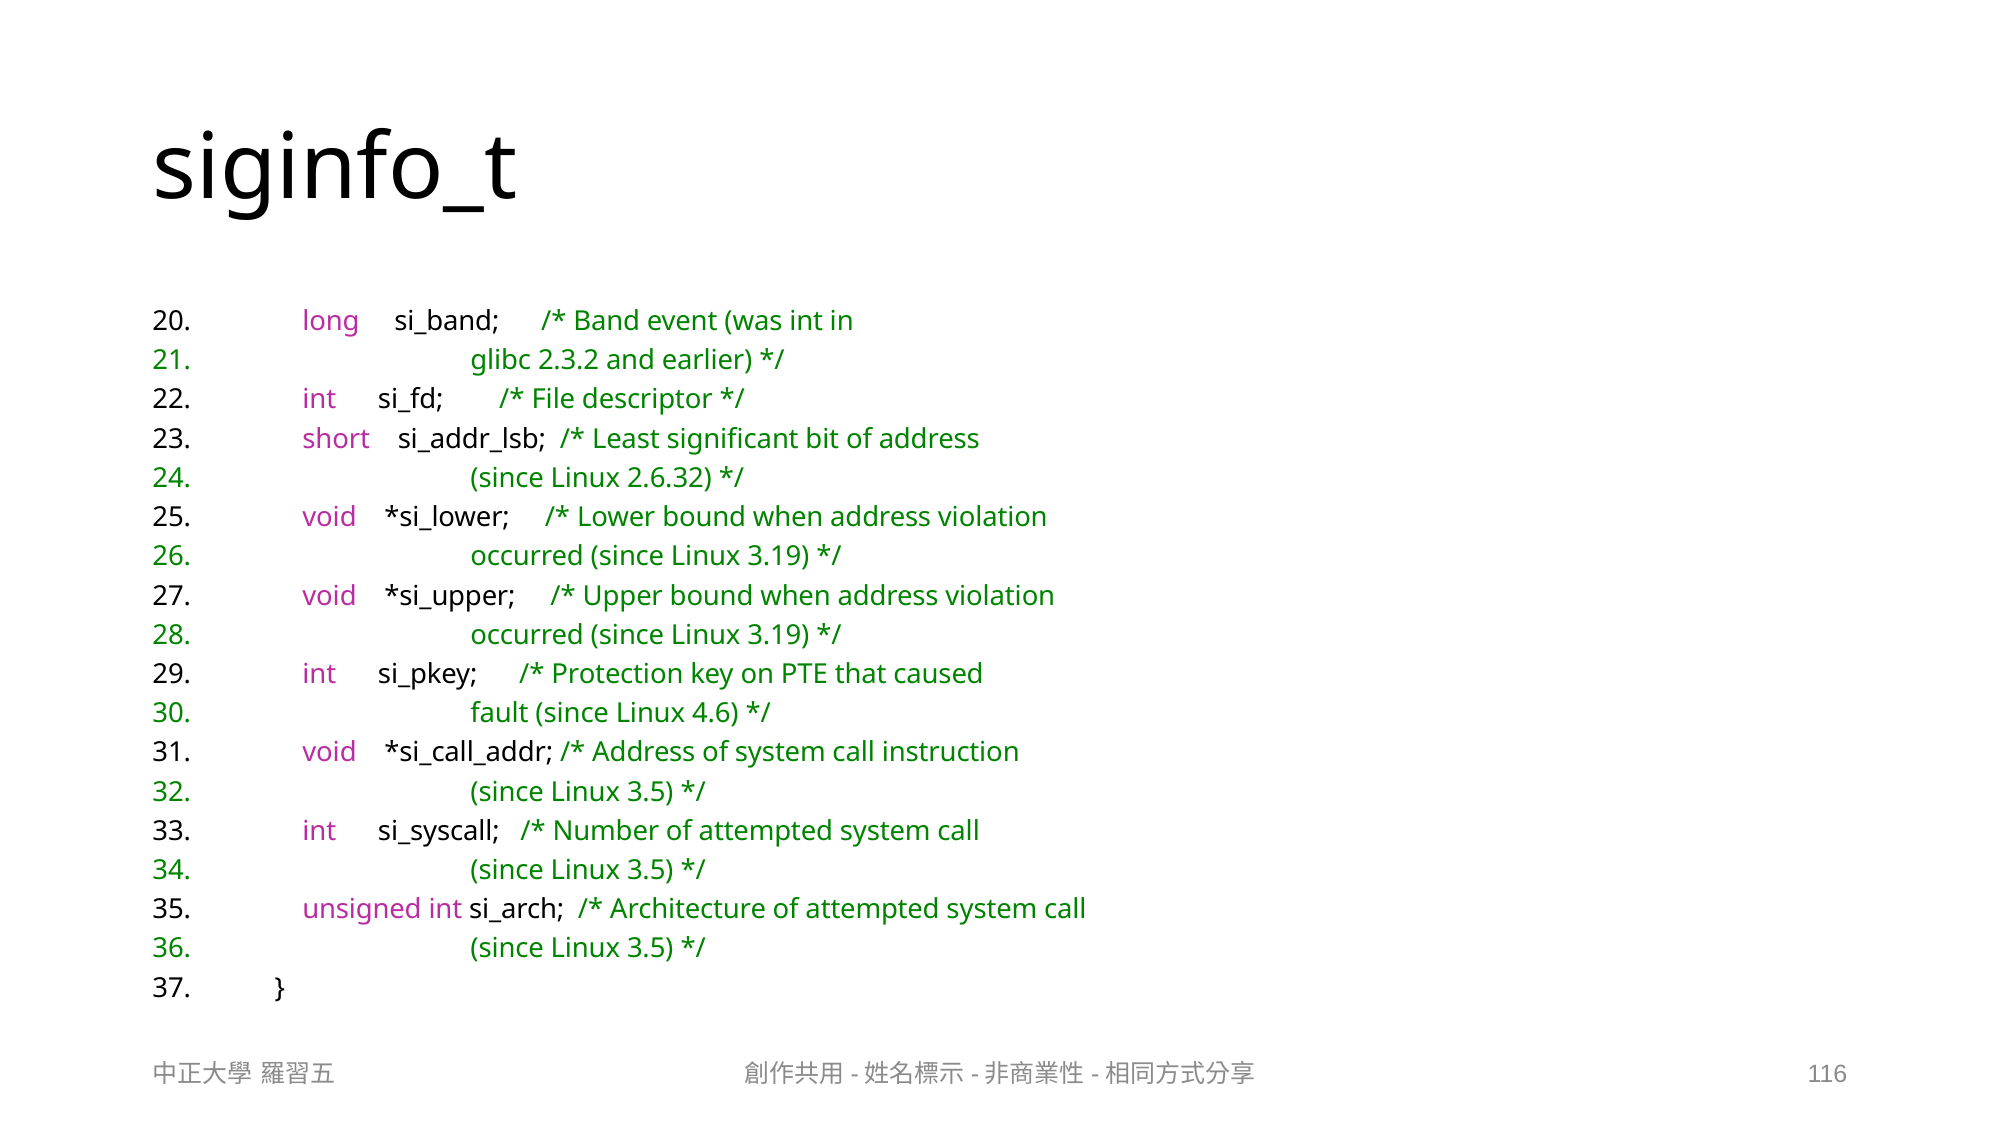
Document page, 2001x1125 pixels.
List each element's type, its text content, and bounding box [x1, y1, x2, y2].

slide_number 中正大學 羅習五 [137, 1042, 588, 1103]
footer 創作共用-姓名標示-非商業性-相同方式分享 [662, 1042, 1338, 1103]
slide_number 116 [1412, 1042, 1863, 1103]
title siginfo_t [137, 59, 1863, 278]
list long si_band; /* Band event (was int in glibc 2.3.2 and earlier) */ int si_fd; /* File descriptor */ short si_addr_lsb; /* Least significant bit of address (since Linux 2.6.32) */ void *si_lower; /* Lower bound when address violation occurred (since Linux 3.19) */ void *si_upper; /* Upper bound when address violation occurred (since Linux 3.19) */ int si_pkey; /* Protection key on PTE that caused fault (since Linux 4.6) */ void *si_call_addr; /* Address of system call instruction (since Linux 3.5) */ int si_syscall; /* Number of attempted system call (since Linux 3.5) */ unsigned int si_arch; /* Architecture of attempted system call (since Linux 3.5) */ } [137, 299, 1863, 1014]
